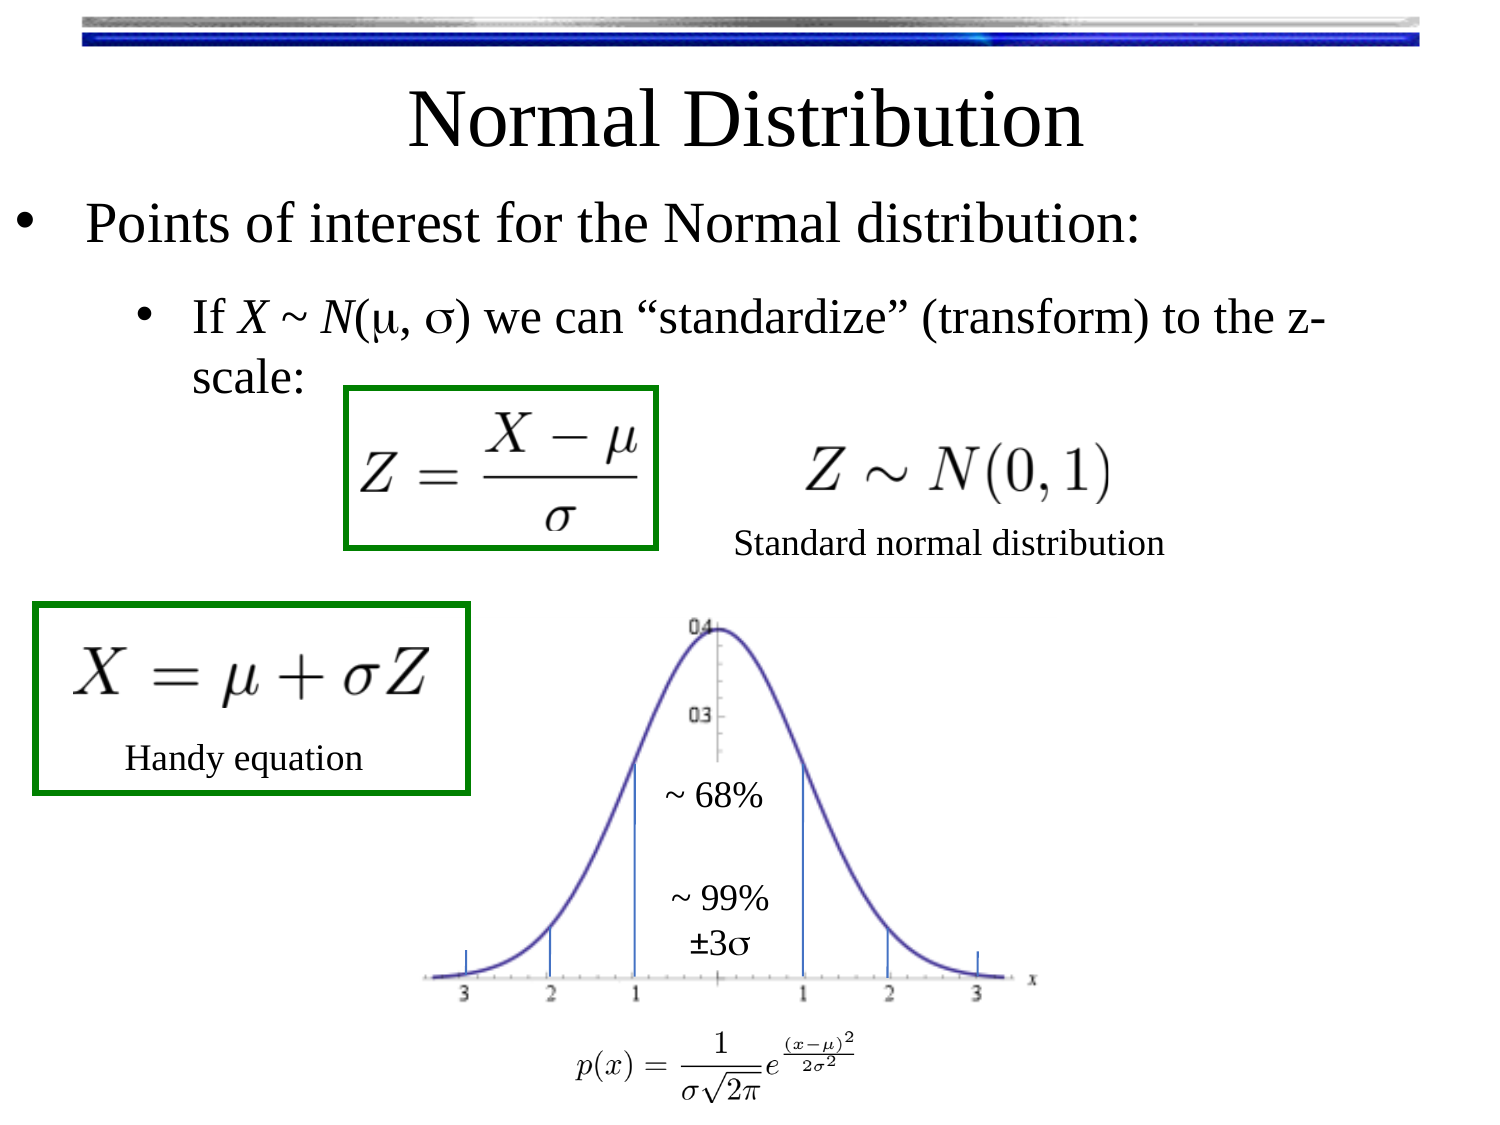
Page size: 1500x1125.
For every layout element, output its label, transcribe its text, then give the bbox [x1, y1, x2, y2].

text_box [35, 604, 468, 793]
picture [73, 616, 1057, 1017]
text_box Standard normal distribution [718, 510, 1181, 571]
picture [79, 12, 1425, 52]
text_box Points of interest for the Normal distribution: [0, 177, 1500, 262]
picture [804, 441, 1109, 504]
text_box If X ~ N(m, s) we can “standardize” (transform) to the z-scale: [121, 276, 1425, 411]
picture [360, 412, 638, 531]
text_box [465, 820, 978, 977]
text_box Normal Distribution [0, 45, 1494, 177]
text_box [634, 762, 804, 819]
picture [574, 1031, 855, 1104]
text_box [345, 387, 657, 548]
